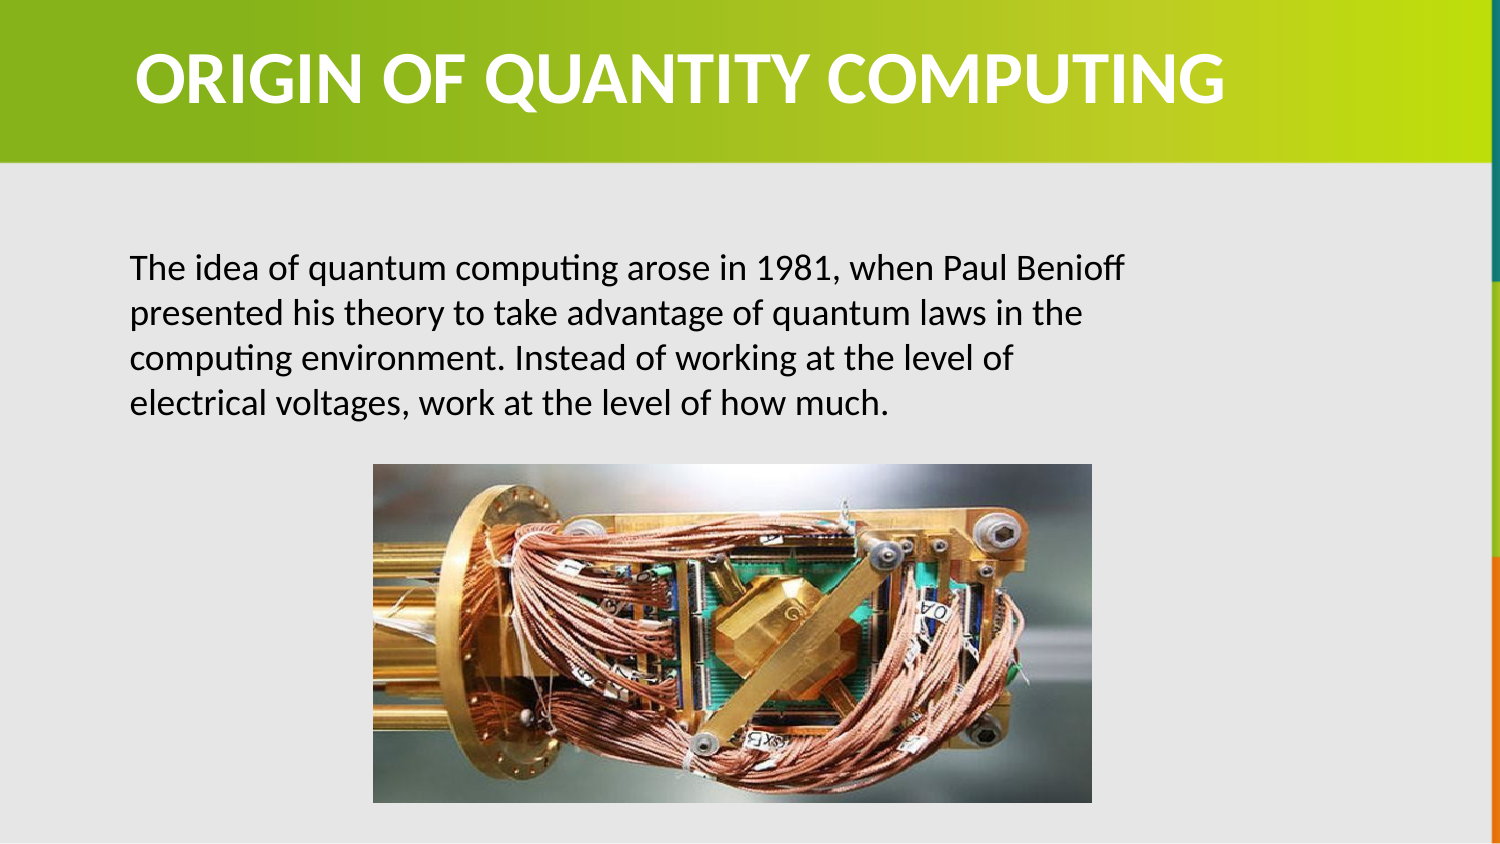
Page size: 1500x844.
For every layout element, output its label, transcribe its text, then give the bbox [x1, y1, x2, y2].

text_box ORIGIN OF QUANTITY COMPUTING [120, 21, 1243, 127]
text_box The idea of ​​quantum computing arose in 1981, when Paul Benioff presented his theory to take advantage of quantum laws in the computing environment. Instead of working at the level of electrical voltages, work at the level of how much. [114, 236, 1161, 431]
picture [0, 0, 1500, 844]
